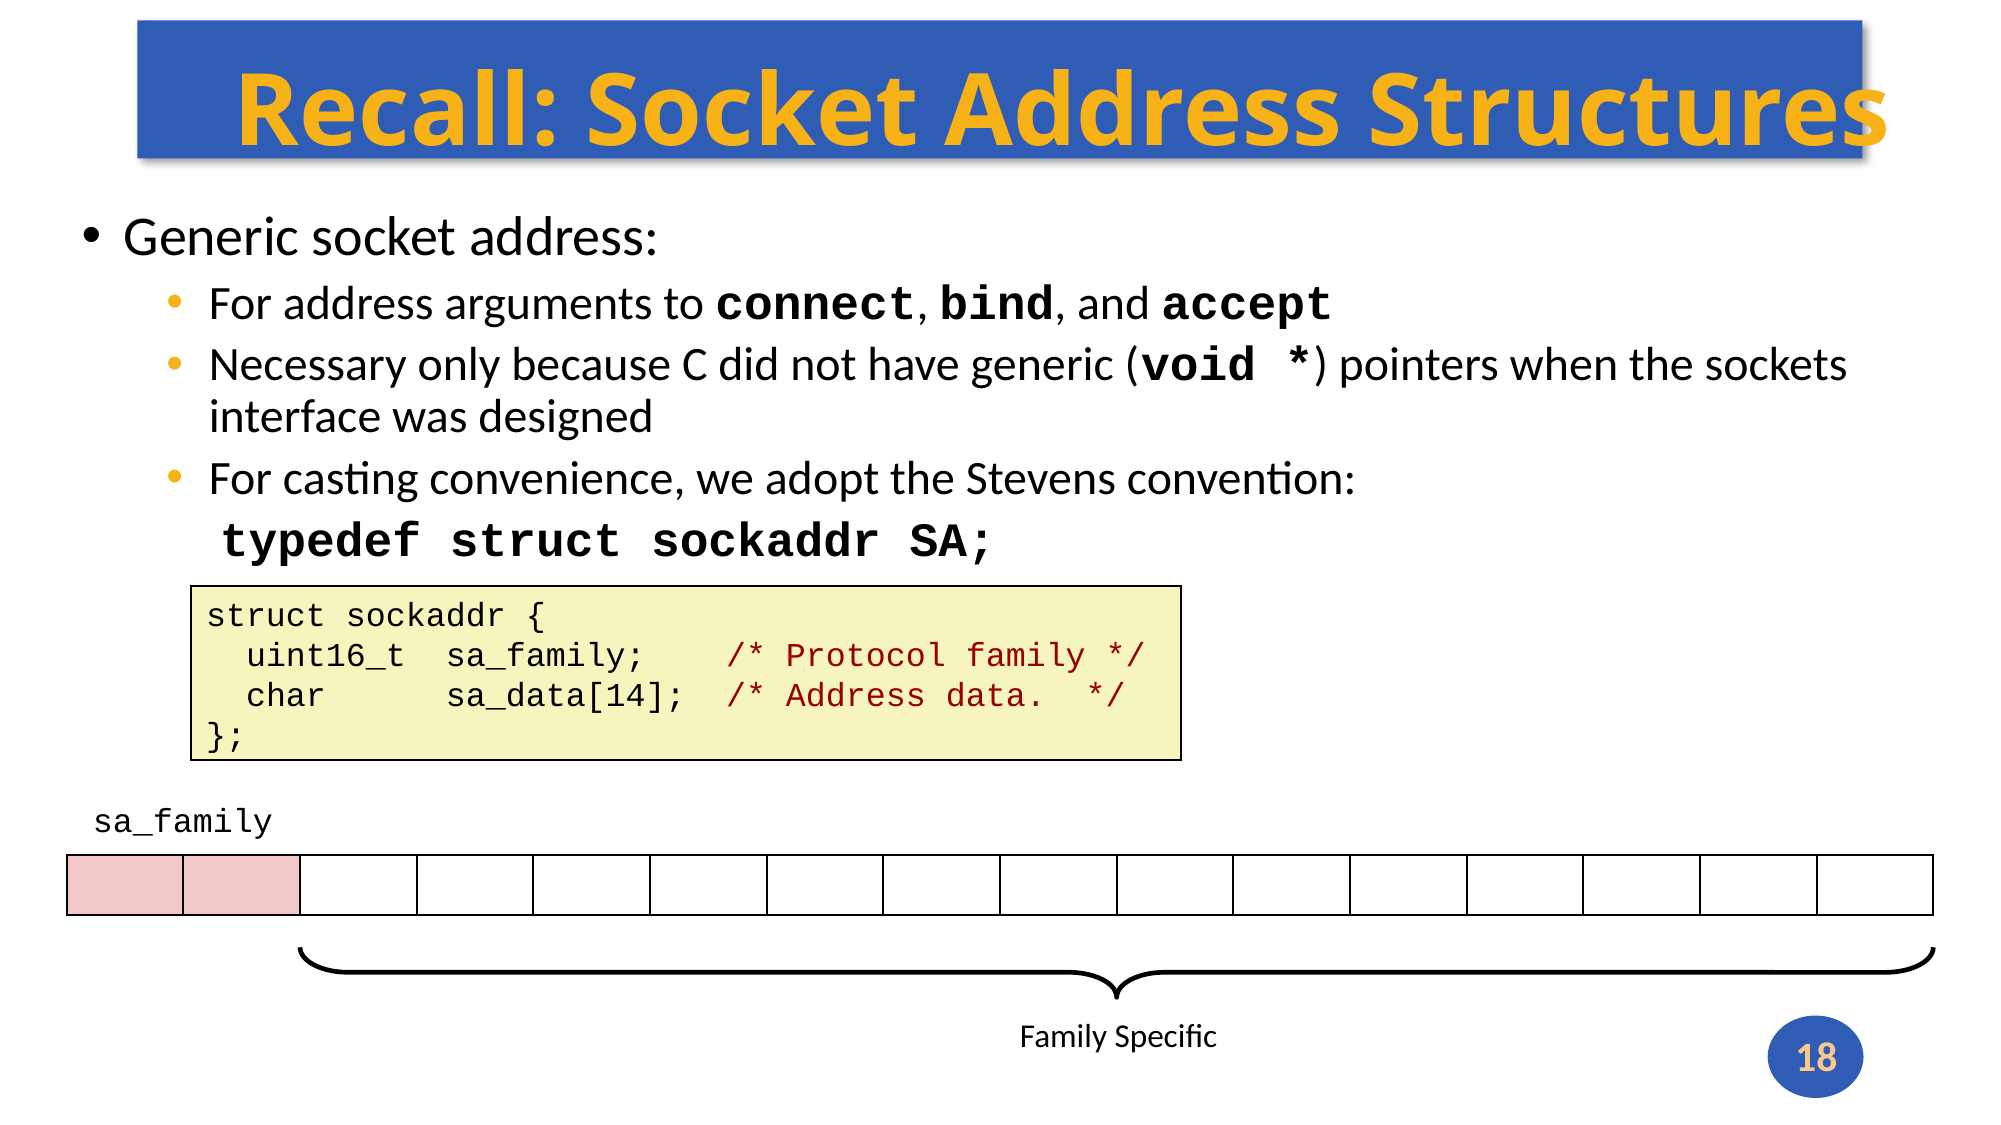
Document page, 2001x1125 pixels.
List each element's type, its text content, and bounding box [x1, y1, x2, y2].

text_box struct sockaddr { uint16_t sa_family; /* Protocol family */ char sa_data[14]; /* Address data. */ }; [191, 585, 1181, 761]
text_box [300, 947, 1934, 998]
slide_number 18 [1767, 1015, 1866, 1095]
text_box sa_family [78, 792, 288, 847]
list Generic socket address: For address arguments to connect, bind, and accept Necessary only because C did not have generic (void *) pointers when the sockets interface was designed For casting convenience, we adopt the Stevens convention: typedef struct sockaddr SA; [66, 200, 1974, 575]
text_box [66, 854, 1934, 916]
title Recall: Socket Address Structures [140, 23, 1974, 188]
text_box Family Specific [1004, 1006, 1233, 1062]
